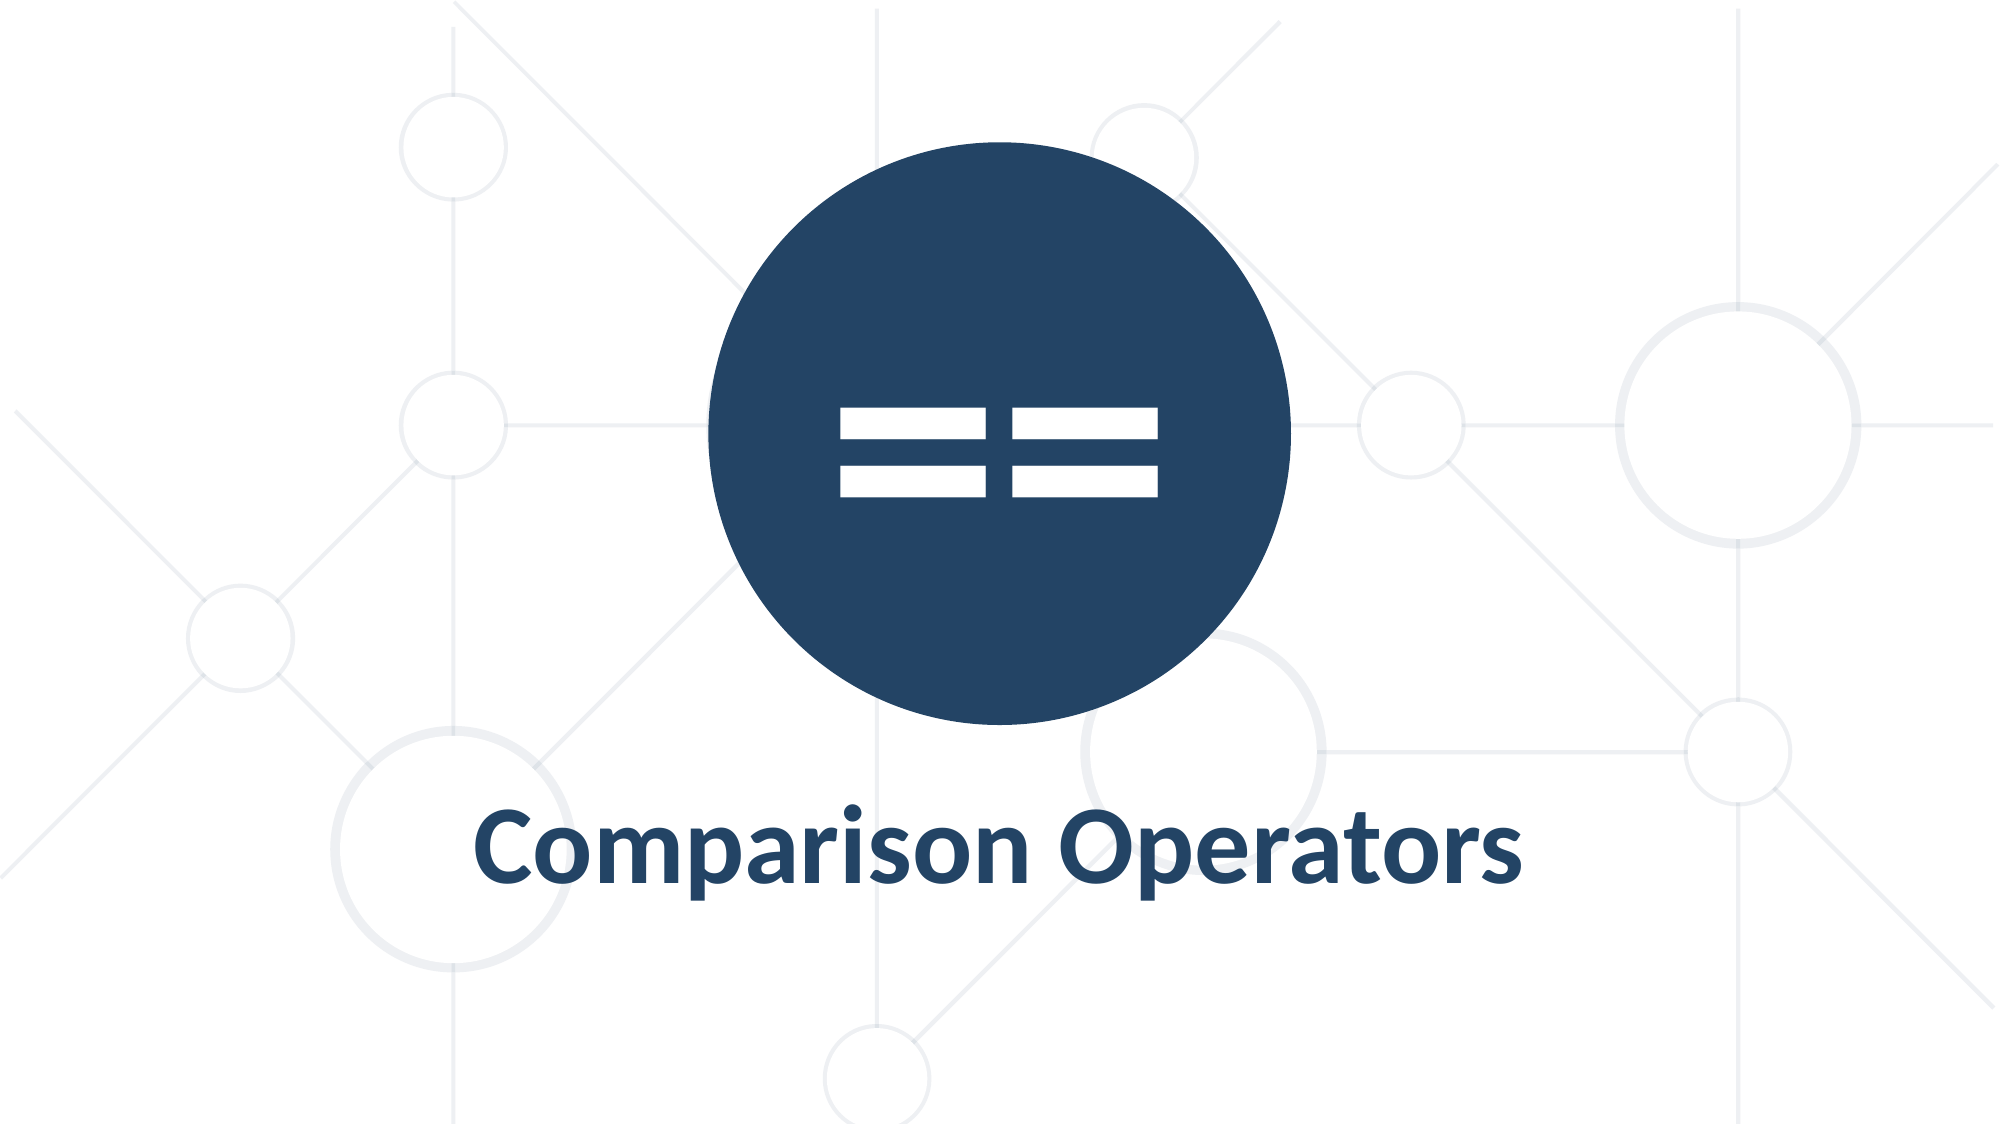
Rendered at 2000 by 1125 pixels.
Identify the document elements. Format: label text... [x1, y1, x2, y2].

list Comparison Operators [100, 771, 1899, 898]
text_box == [750, 251, 1250, 577]
